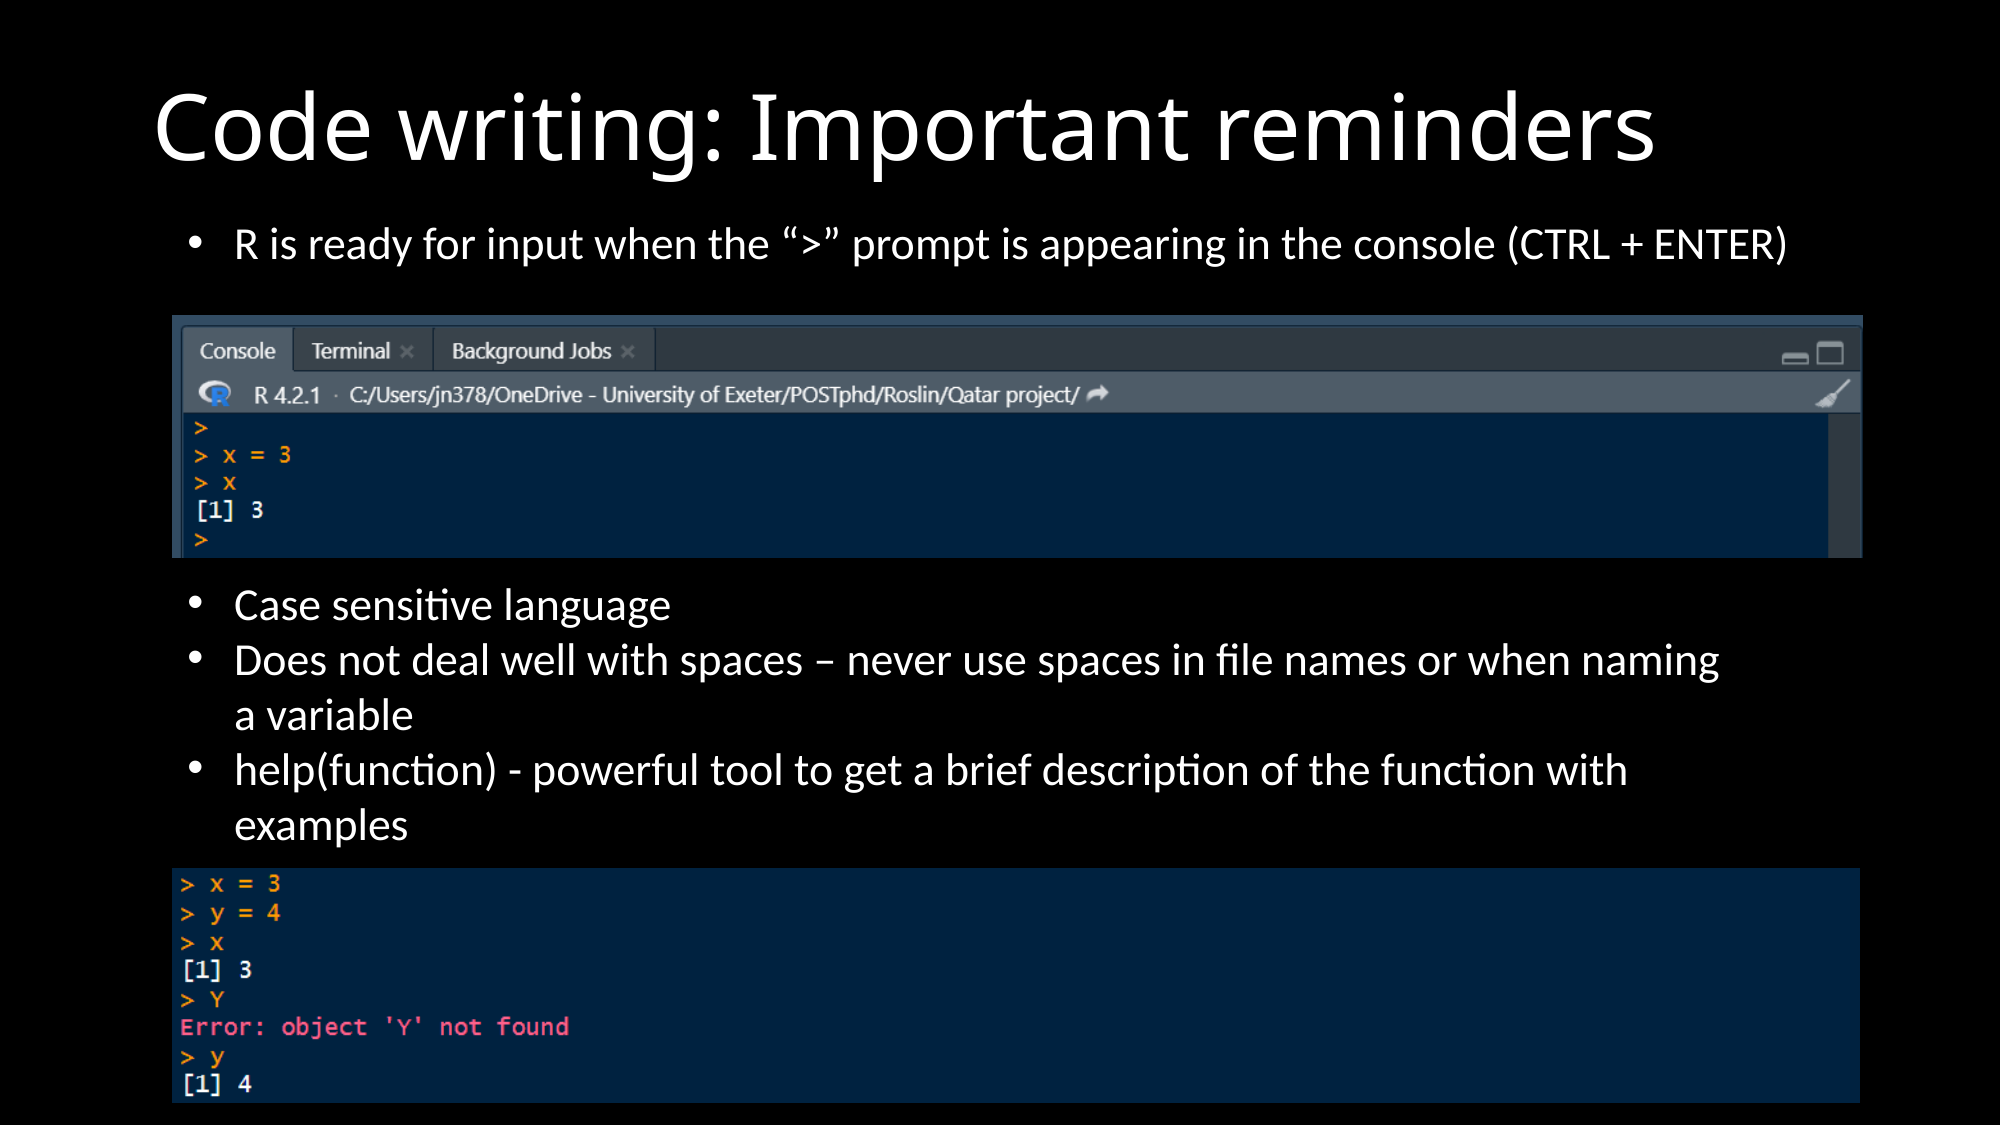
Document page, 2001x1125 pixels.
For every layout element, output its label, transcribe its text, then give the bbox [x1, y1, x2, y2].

text_box Case sensitive language Does not deal well with spaces – never use spaces in file names or when naming a variable help(function) - powerful tool to get a brief description of the function with examples [172, 567, 1757, 868]
text_box R is ready for input when the “>” prompt is appearing in the console (CTRL + ENTER) [172, 206, 1863, 315]
picture [172, 315, 1863, 558]
title Code writing: Important reminders [137, 22, 1863, 240]
picture [172, 868, 1860, 1103]
